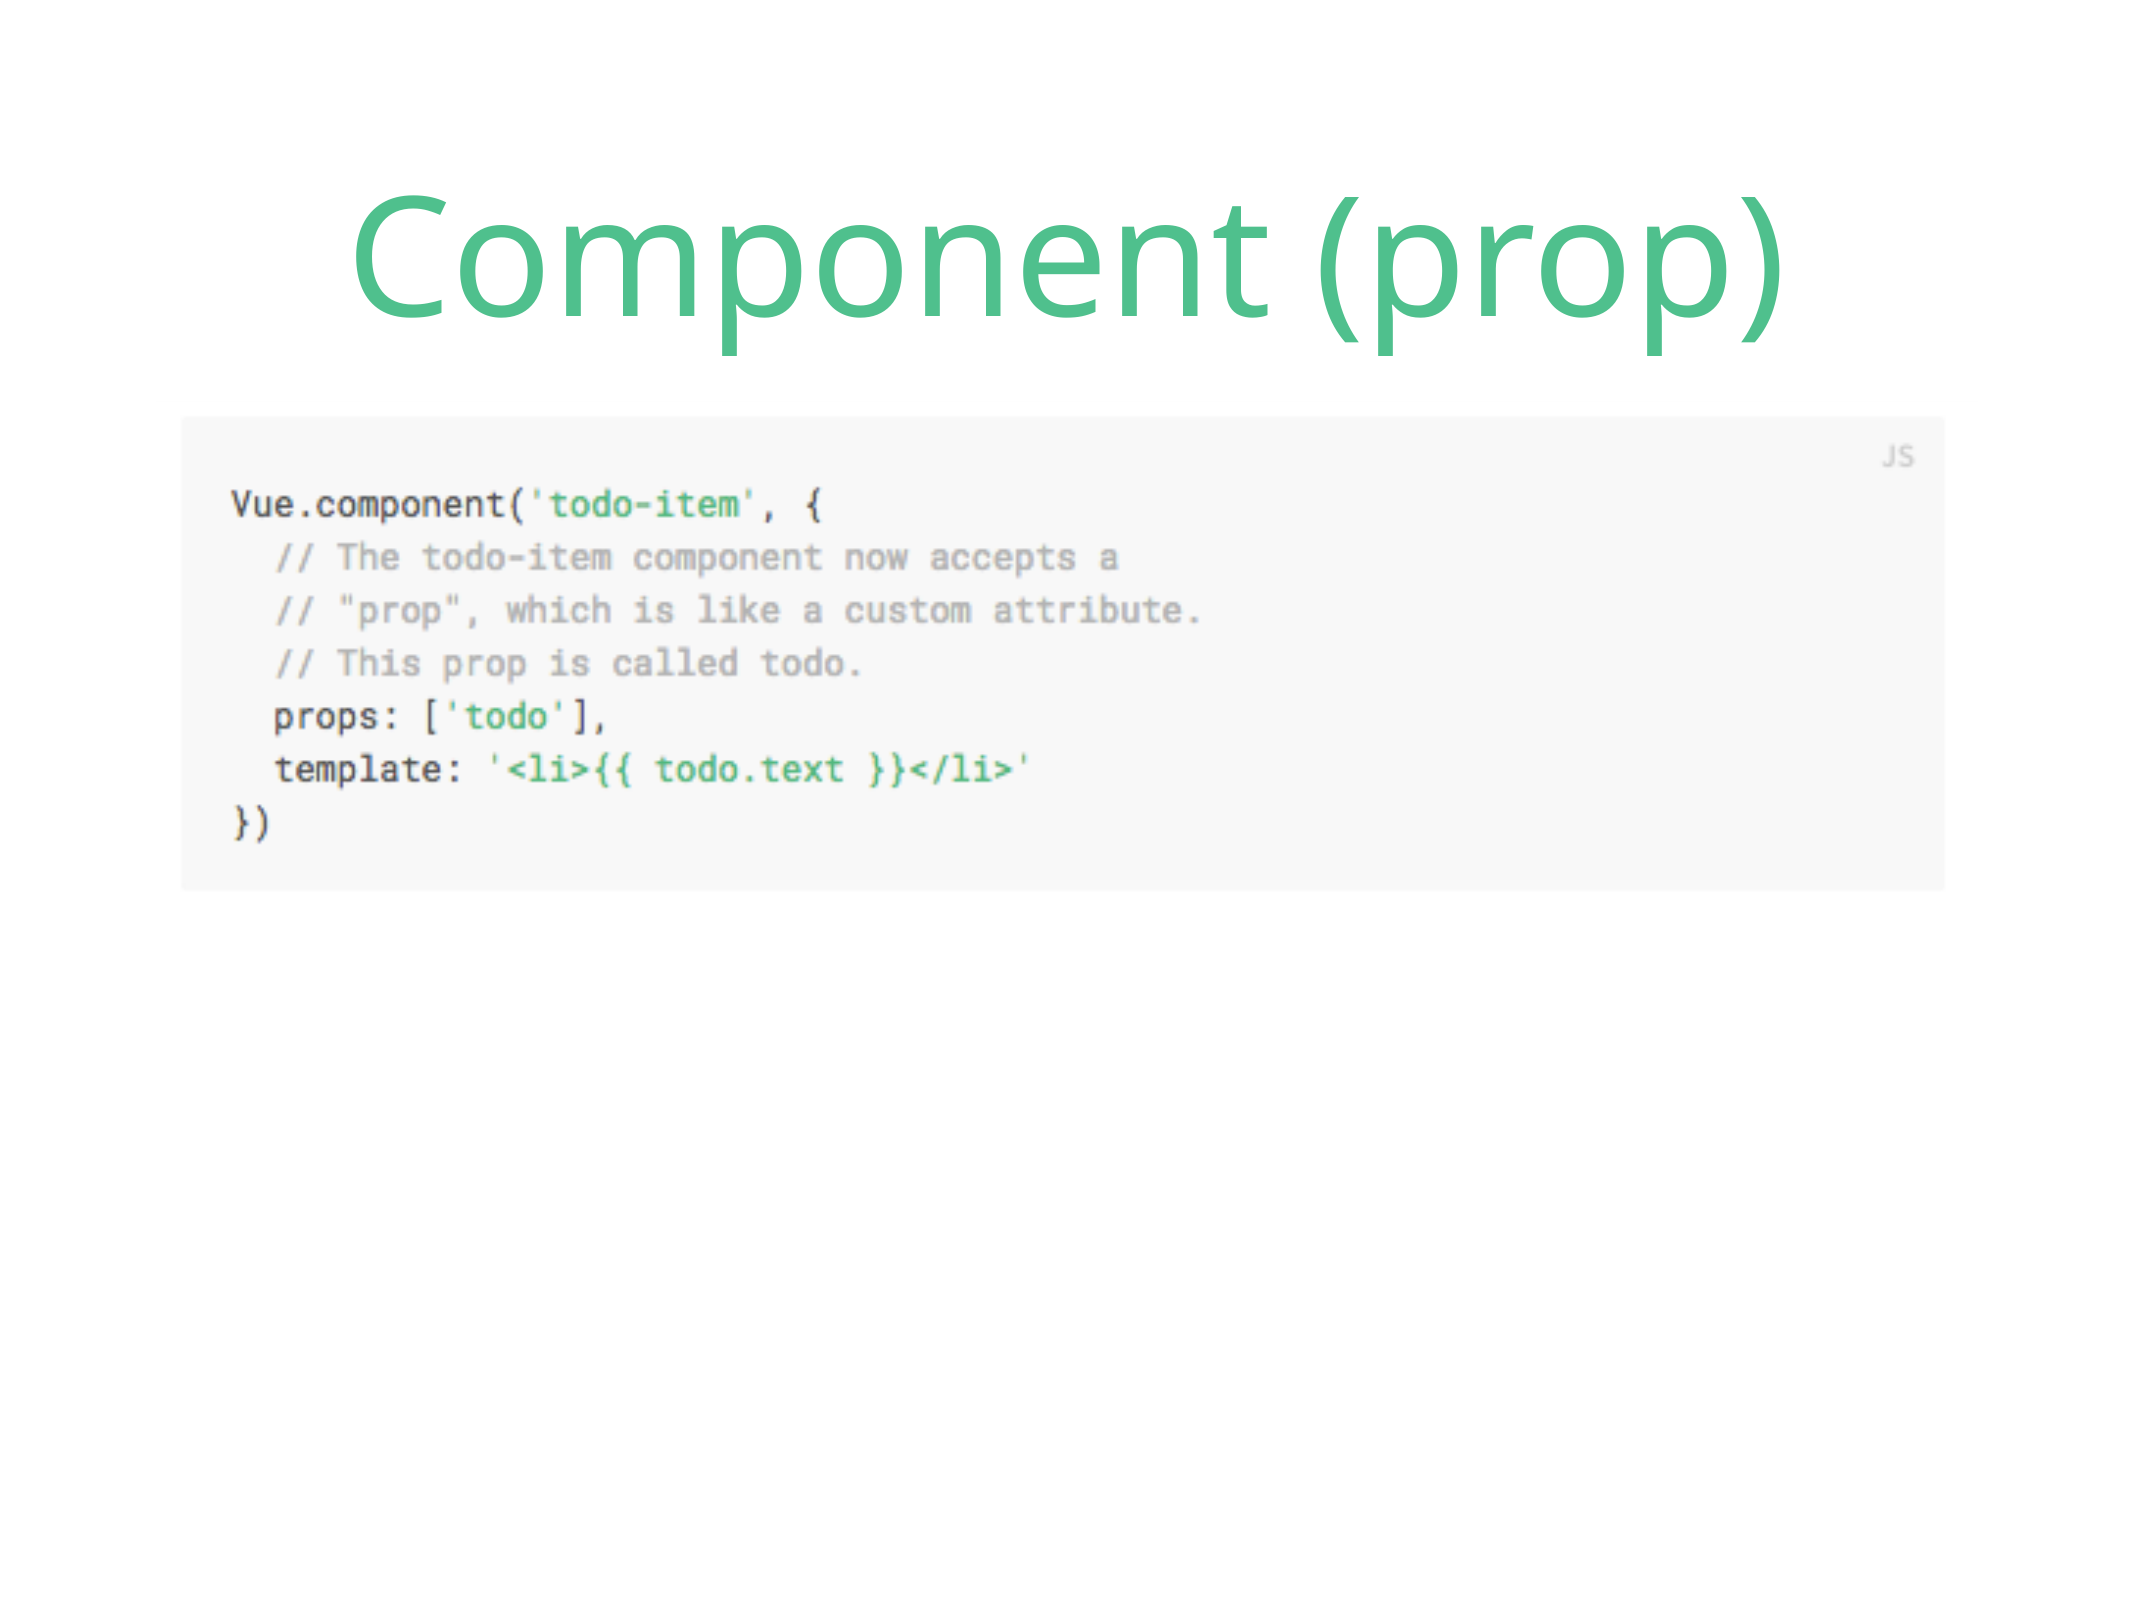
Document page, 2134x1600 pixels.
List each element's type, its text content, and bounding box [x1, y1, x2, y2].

title Component (prop) [155, 72, 1978, 400]
picture [155, 400, 1978, 915]
